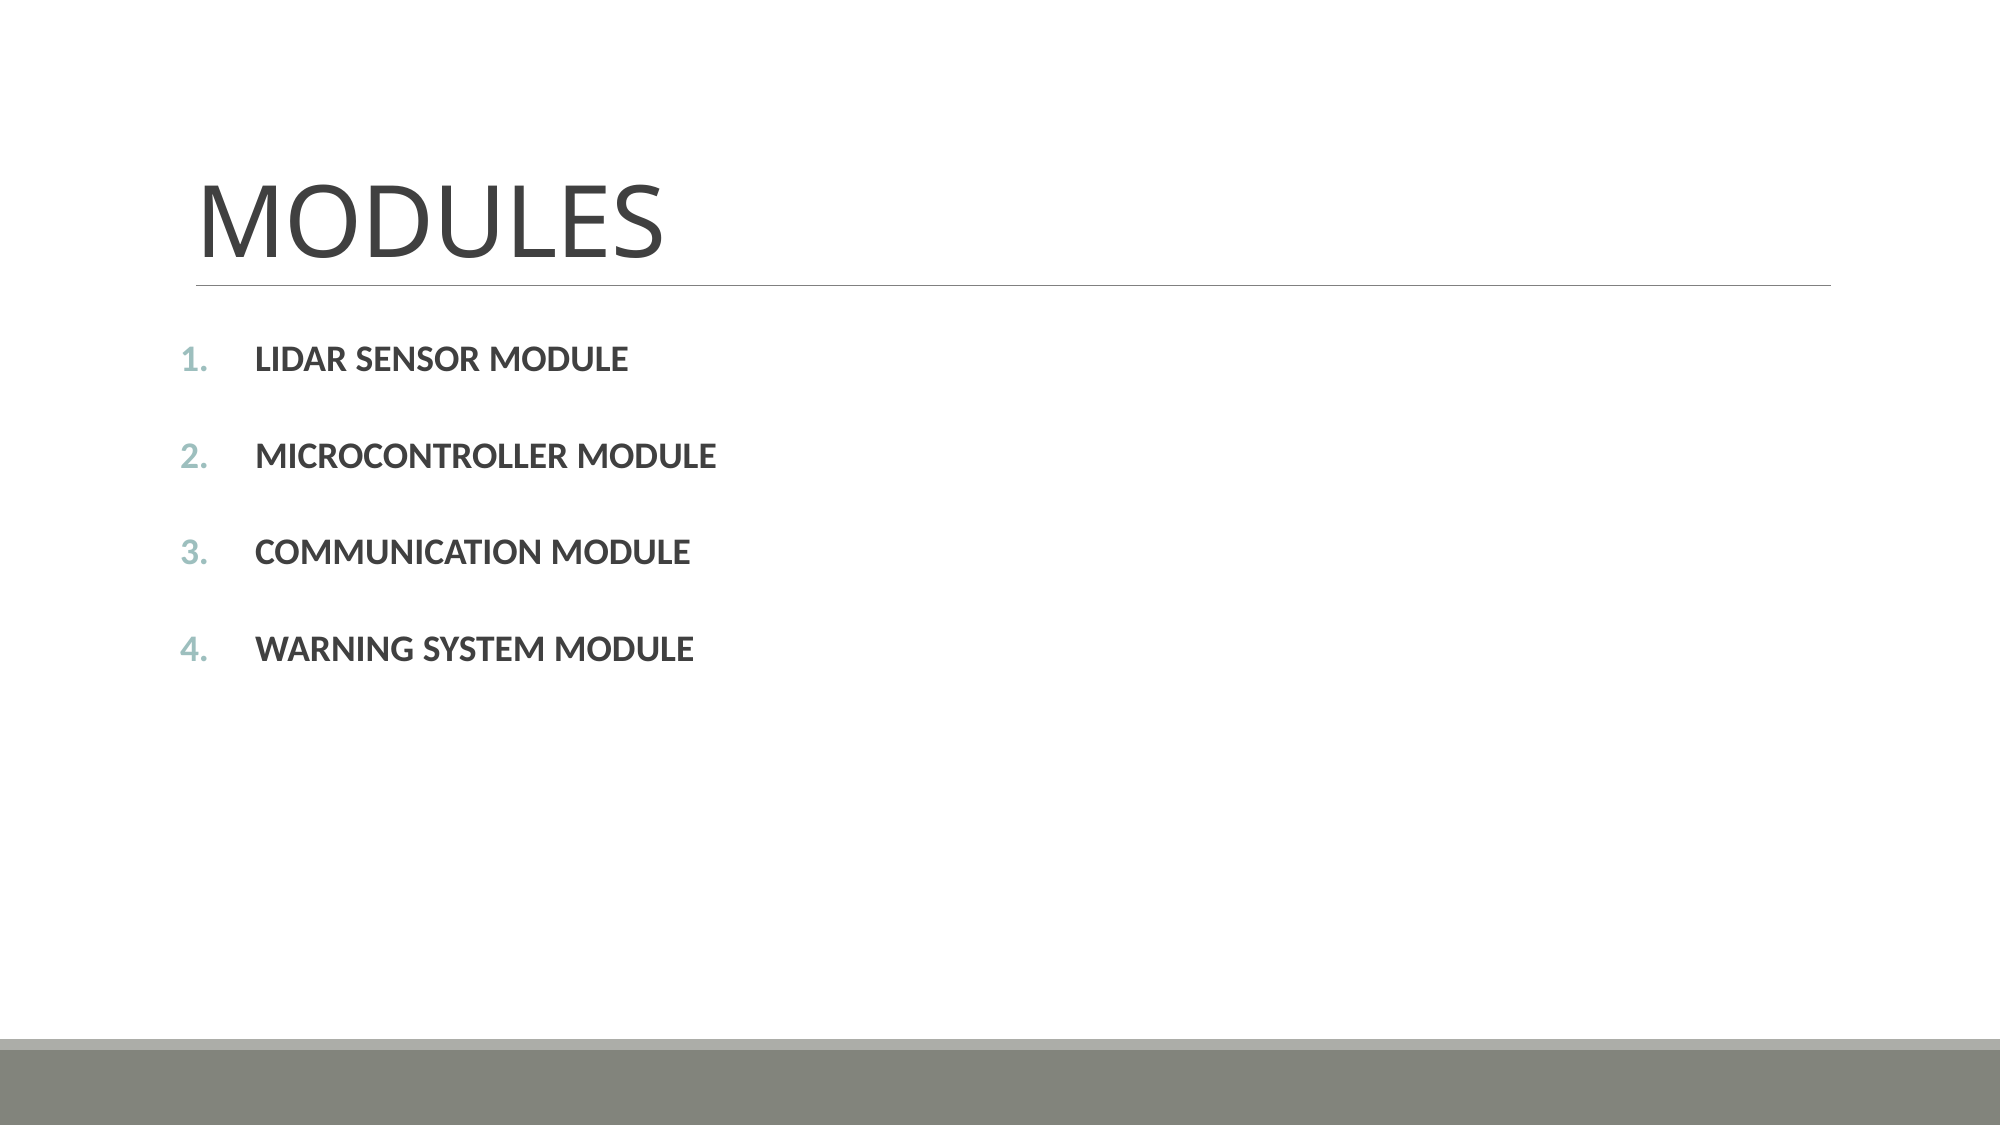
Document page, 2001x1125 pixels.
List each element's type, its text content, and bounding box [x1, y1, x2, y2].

title MODULES [180, 47, 1830, 285]
list LIDAR SENSOR MODULE MICROCONTROLLER MODULE COMMUNICATION MODULE WARNING SYSTEM MODULE [180, 303, 1830, 963]
